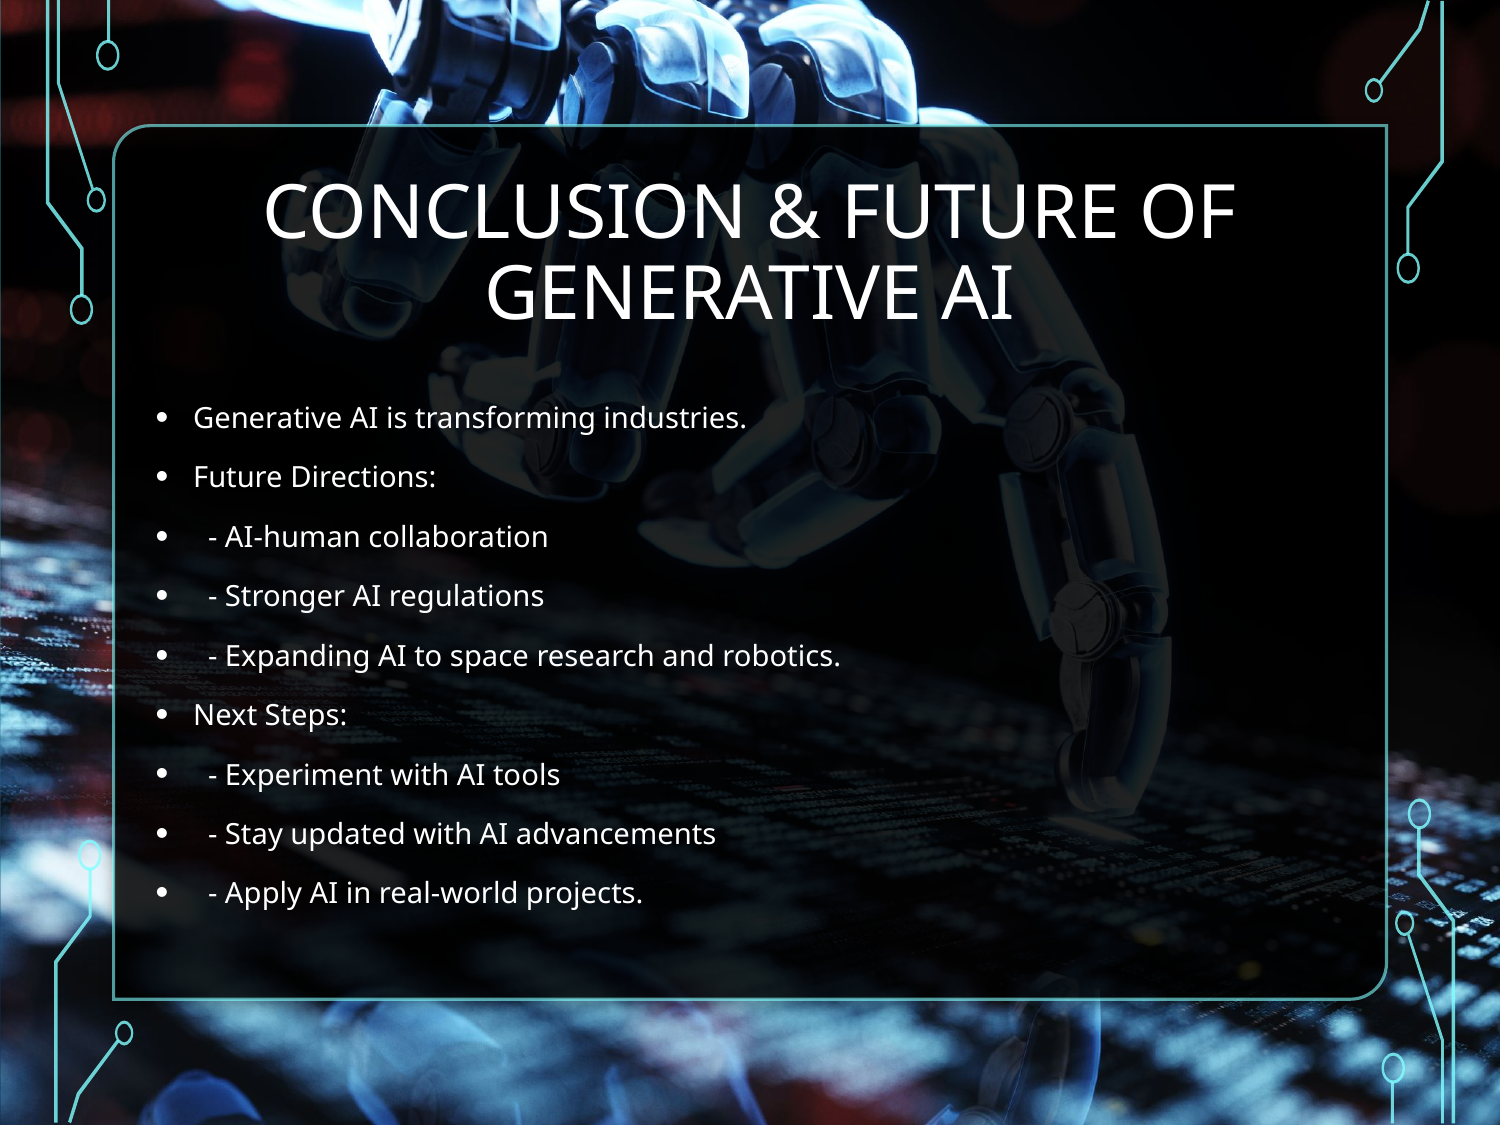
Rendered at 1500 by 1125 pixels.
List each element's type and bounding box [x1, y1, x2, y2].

text_box [45, 0, 1456, 1124]
picture [0, 0, 1500, 1125]
